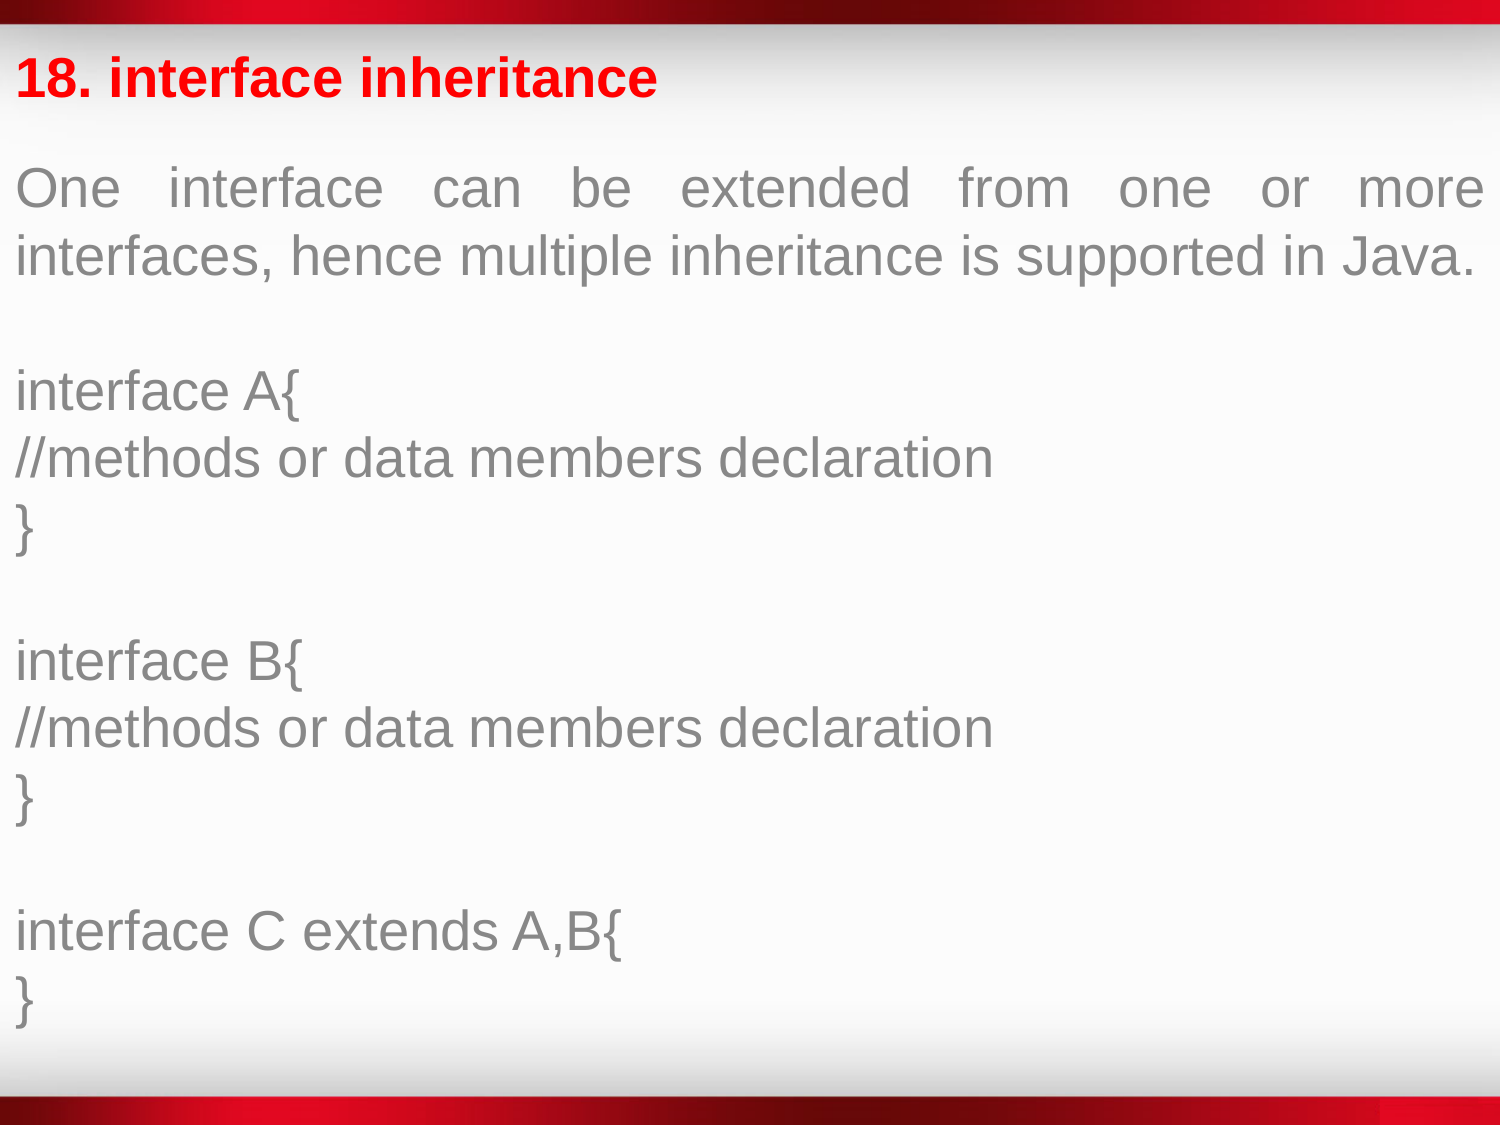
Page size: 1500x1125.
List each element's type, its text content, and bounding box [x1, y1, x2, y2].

text_box 18. interface inheritance One interface can be extended from one or more interfaces, hence multiple inheritance is supported in Java. interface A{ //methods or data members declaration } interface B{ //methods or data members declaration } interface C extends A,B{ } [0, 34, 1500, 1070]
picture [0, 1070, 1500, 1125]
picture [0, 0, 1500, 34]
